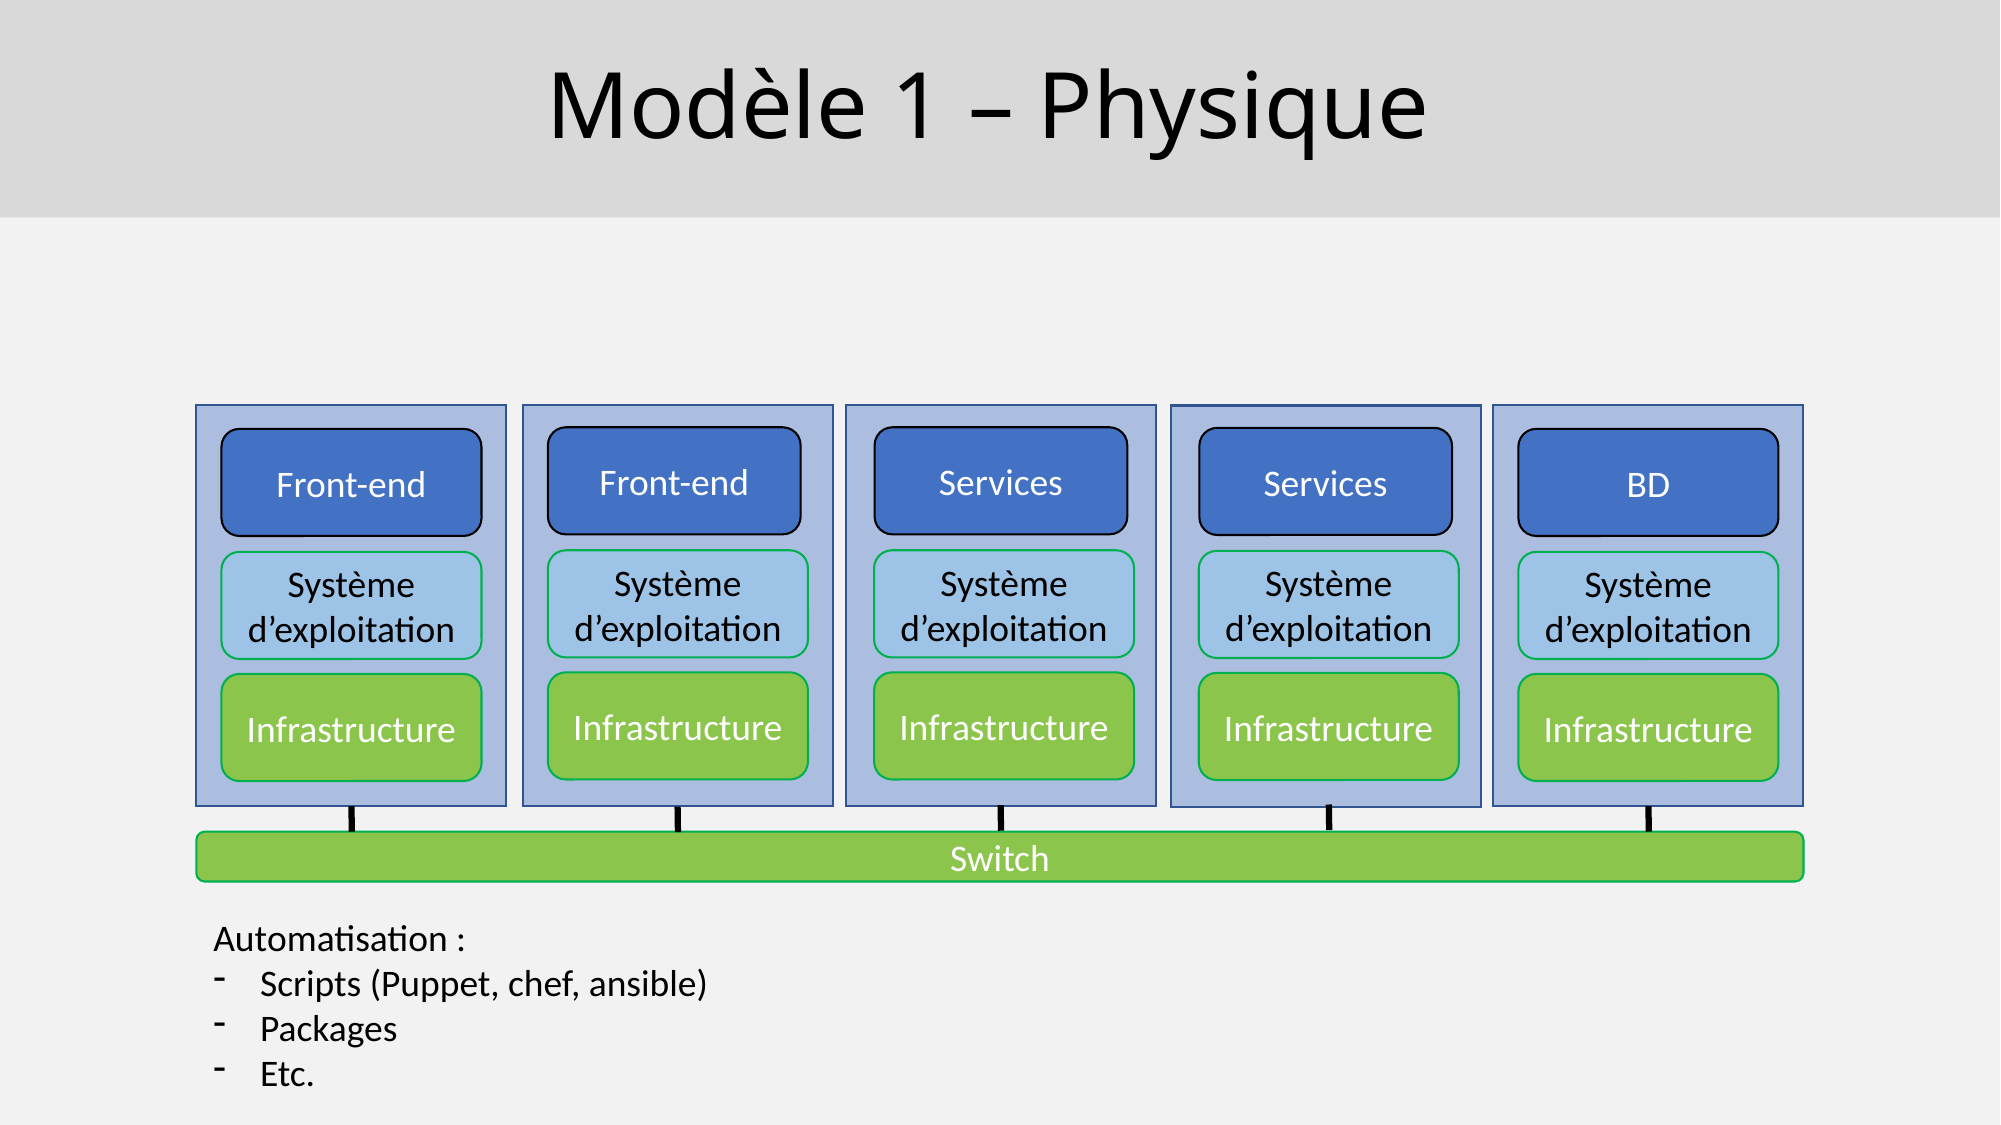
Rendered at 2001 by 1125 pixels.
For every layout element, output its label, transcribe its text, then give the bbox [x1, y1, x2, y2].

text_box Automatisation : Scripts (Puppet, chef, ansible) Packages Etc. [198, 906, 724, 1102]
title Modèle 1 – Physique [0, 0, 2000, 218]
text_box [196, 404, 1804, 882]
